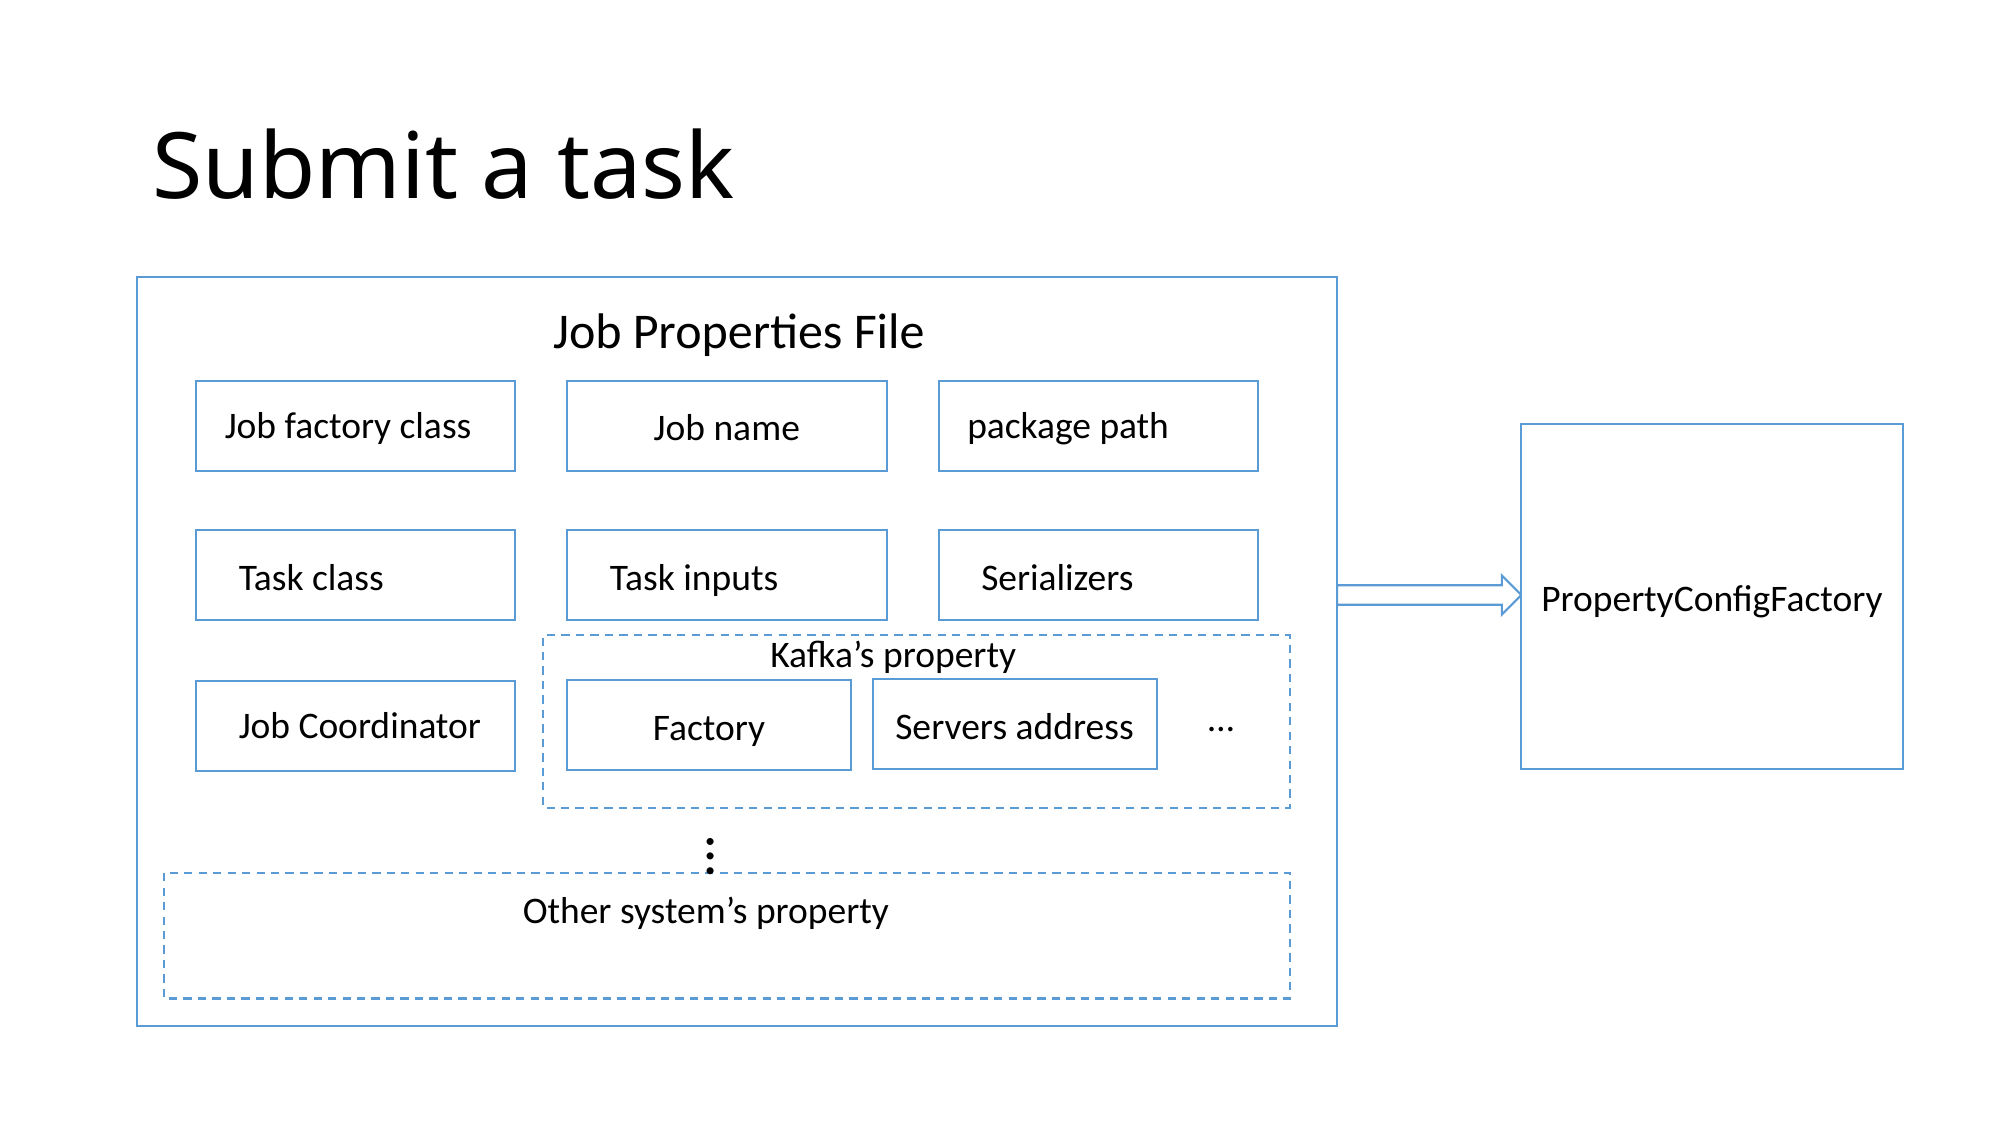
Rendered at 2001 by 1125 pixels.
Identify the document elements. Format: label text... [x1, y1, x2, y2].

text_box [195, 680, 516, 772]
text_box … [672, 821, 774, 863]
text_box [163, 872, 1291, 1000]
text_box [195, 529, 516, 621]
text_box Servers address [872, 678, 1158, 770]
text_box Kafka’s property [755, 622, 1047, 682]
text_box [542, 634, 1291, 809]
text_box [1336, 573, 1520, 618]
text_box Job Properties File [538, 291, 975, 366]
text_box Serializers [966, 545, 1258, 605]
text_box PropertyConfigFactory [1520, 423, 1904, 770]
text_box Task class [223, 545, 516, 605]
text_box package path [952, 393, 1244, 454]
text_box Other system’s property [508, 878, 910, 939]
text_box Job factory class [210, 393, 502, 454]
text_box Task inputs [595, 545, 887, 605]
text_box … [1193, 686, 1443, 747]
text_box [938, 529, 1259, 621]
text_box Factory [566, 679, 852, 771]
text_box [195, 380, 516, 472]
text_box [566, 529, 888, 621]
text_box Job name [566, 380, 888, 472]
text_box [136, 276, 1338, 1027]
text_box Job Coordinator [223, 693, 516, 754]
text_box [938, 380, 1259, 472]
title Submit a task [137, 59, 1863, 278]
